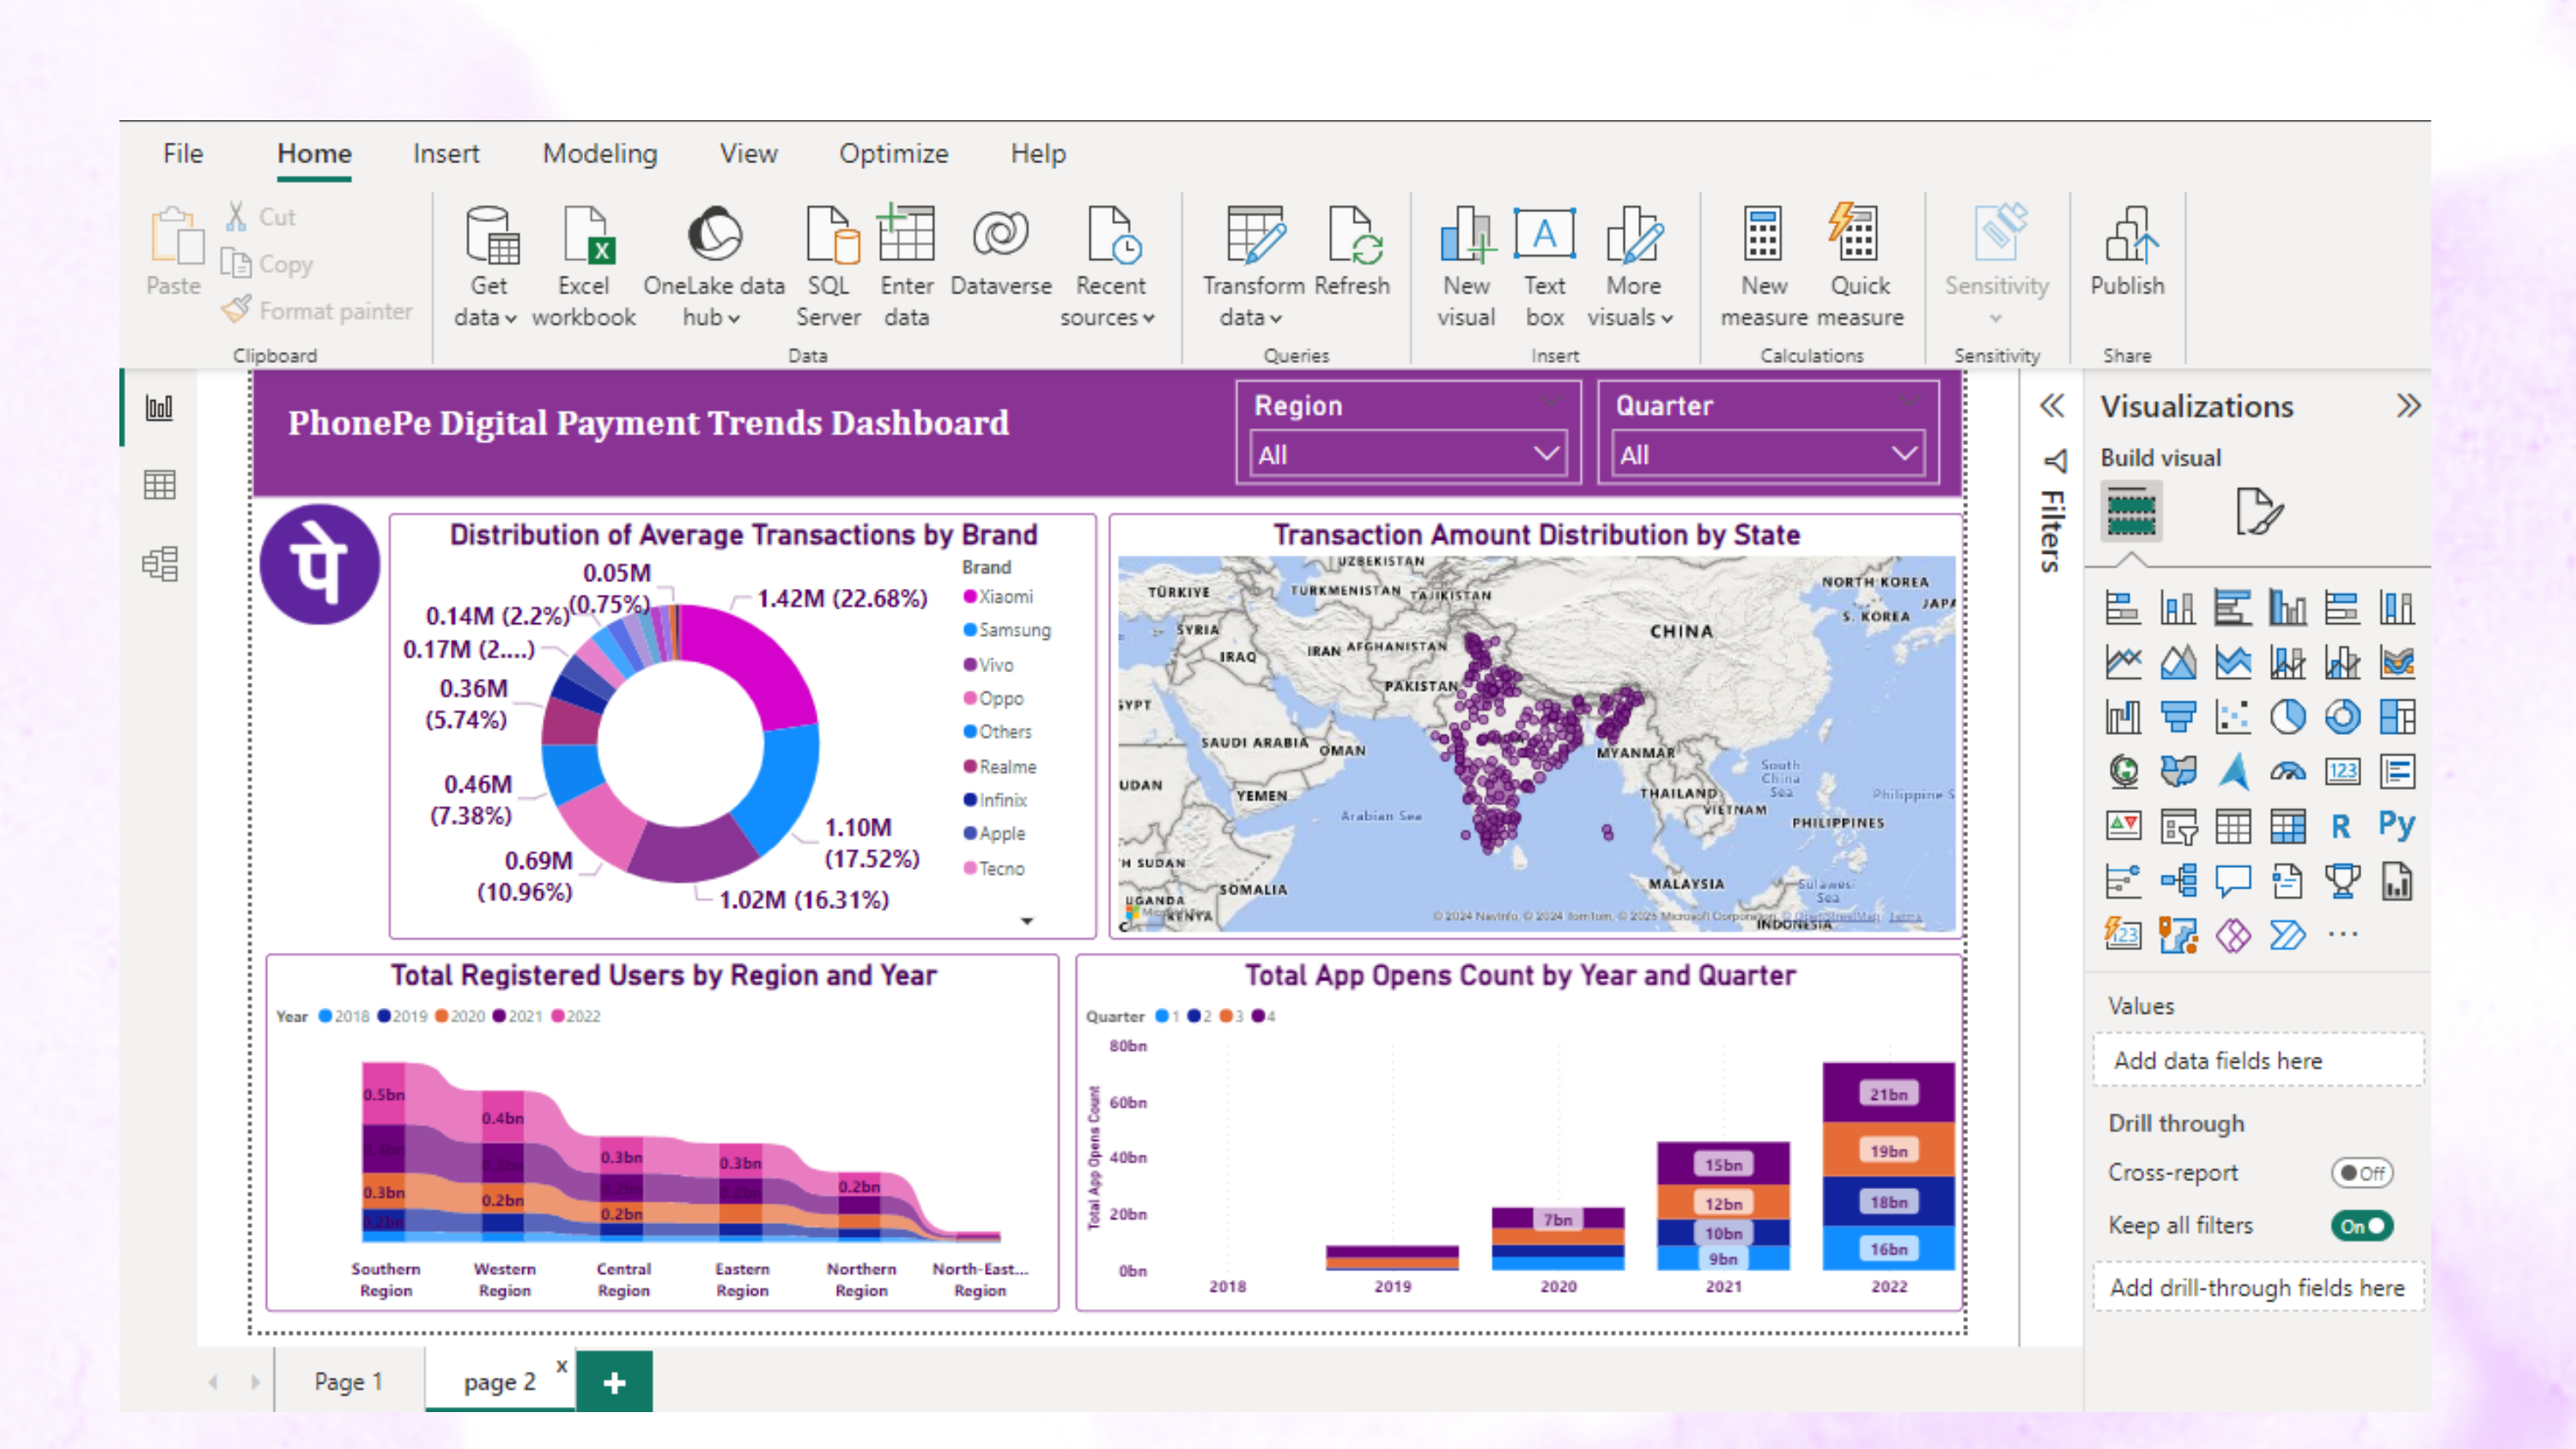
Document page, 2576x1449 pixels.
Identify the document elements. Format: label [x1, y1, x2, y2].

text_box [119, 120, 2432, 1412]
text_box [0, 0, 2576, 1449]
